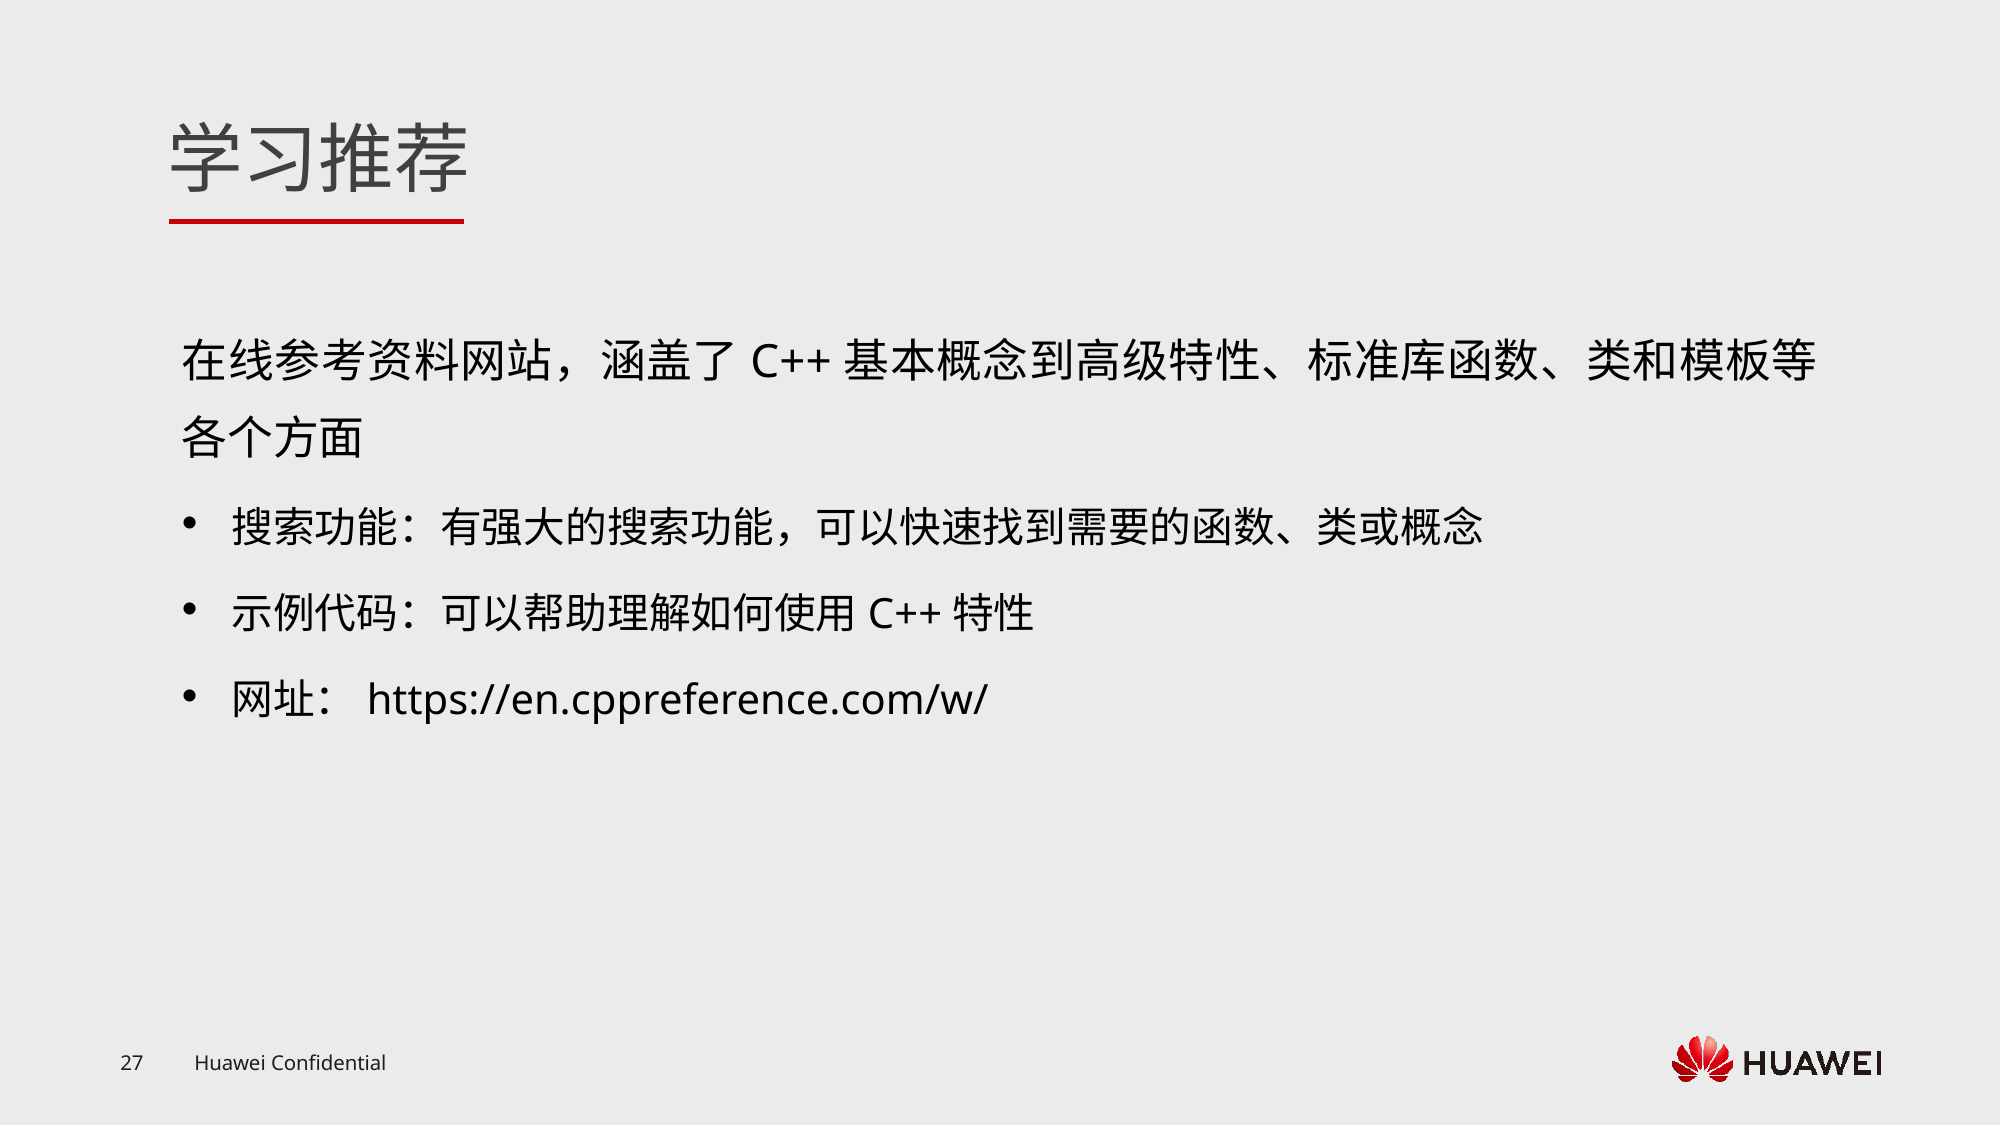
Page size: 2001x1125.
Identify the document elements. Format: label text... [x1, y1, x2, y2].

list 在线参考资料网站，涵盖了C++基本概念到高级特性、标准库函数、类和模板等各个方面 搜索功能：有强大的搜索功能，可以快速找到需要的函数、类或概念 示例代码：可以帮助理解如何使用C++特性 网址：https://en.cppreference.com/w/ [167, 302, 1833, 973]
picture [1672, 1036, 1881, 1082]
